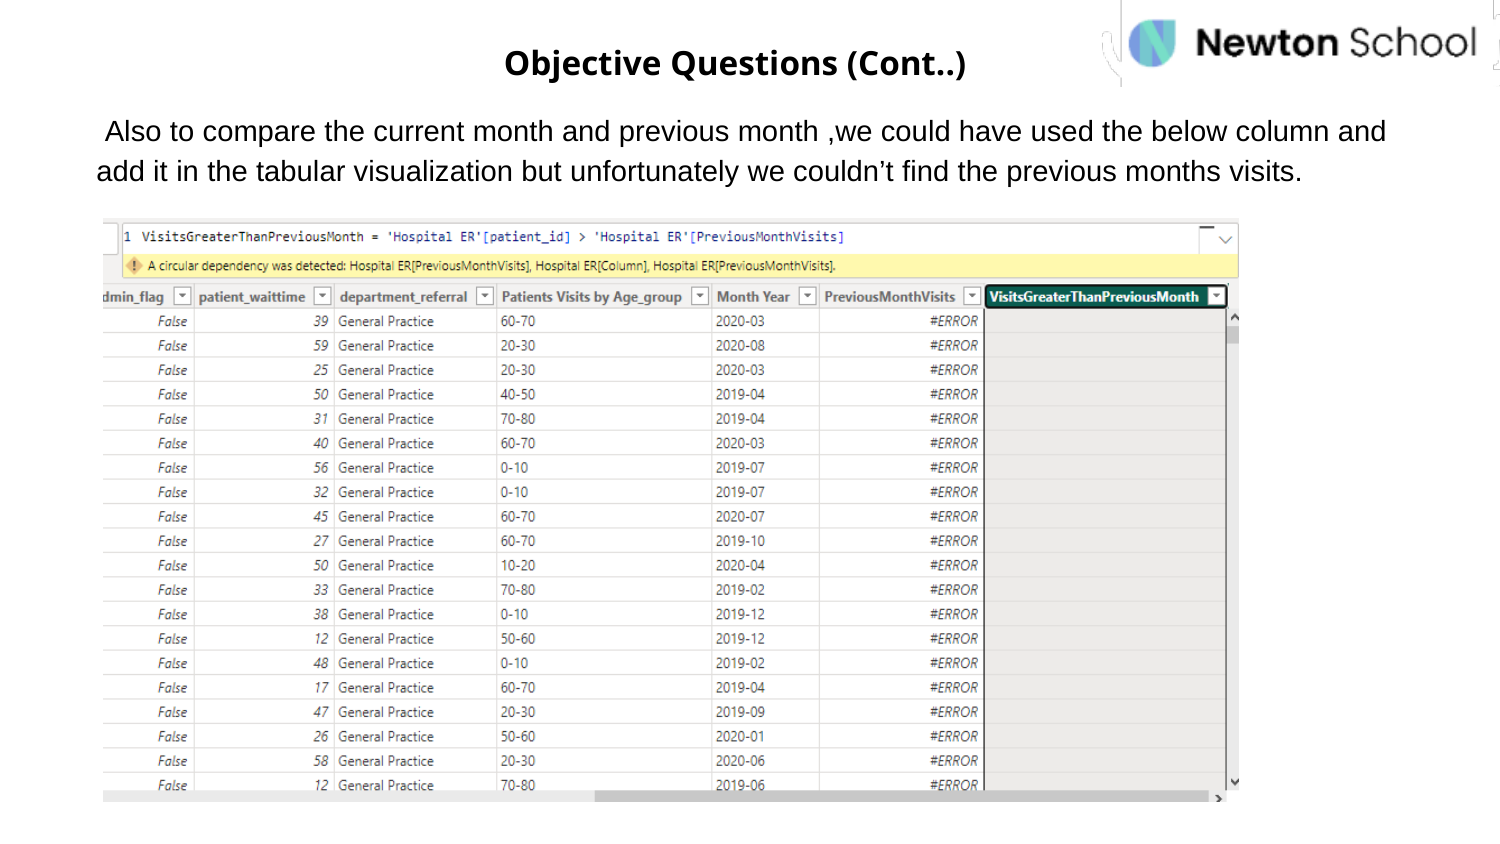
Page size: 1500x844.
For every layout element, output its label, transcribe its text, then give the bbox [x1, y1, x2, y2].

text_box Objective Questions (Cont..) [304, 22, 1167, 92]
picture [102, 218, 1240, 802]
picture [1101, 0, 1500, 87]
text_box Also to compare the current month and previous month ,we could have used the below column and add it in the tabular visualization but unfortunately we couldn’t find the previous months visits. [58, 92, 1442, 749]
